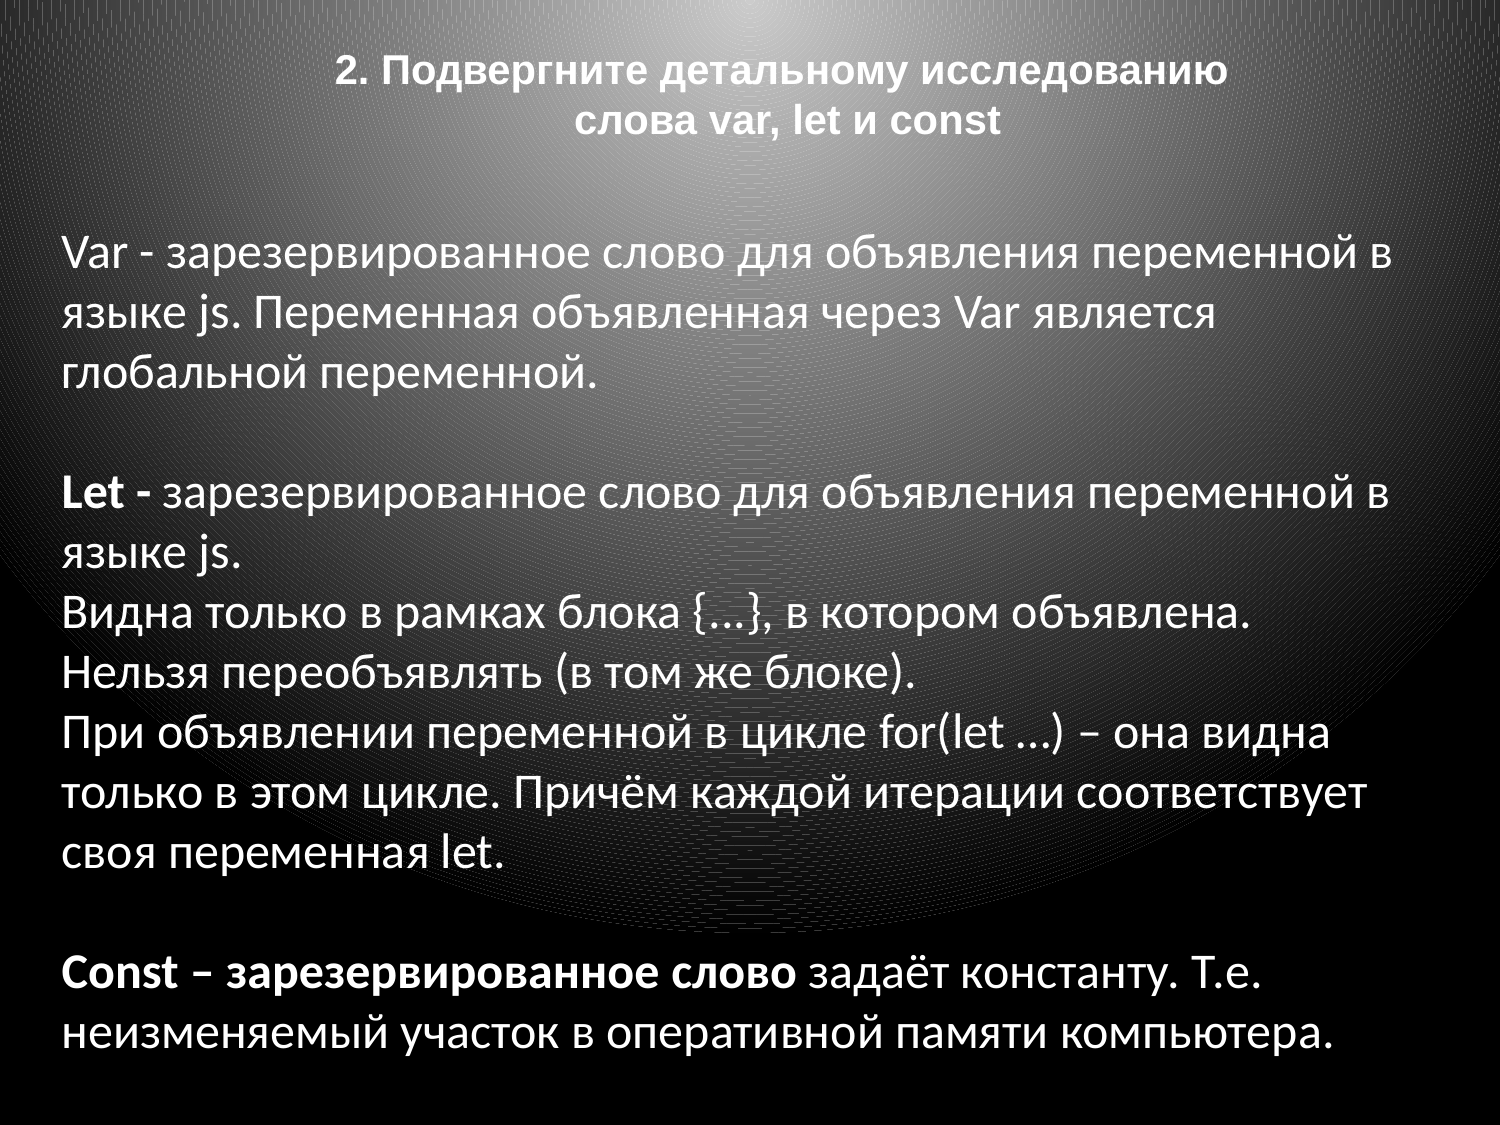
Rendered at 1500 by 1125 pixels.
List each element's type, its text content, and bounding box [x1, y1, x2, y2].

text_box 2. Подвергните детальному исследованию слова var, let и const [319, 35, 1256, 150]
text_box Var - зарезервированное слово для объявления переменной в языке js. Переменная объявленная через Var является глобальной переменной. Let - зарезервированное слово для объявления переменной в языке js. Видна только в рамках блока {...}, в котором объявлена. Нельзя переобъявлять (в том же блоке). При объявлении переменной в цикле for(let …) – она видна только в этом цикле. Причём каждой итерации соответствует своя переменная let. Сonst – зарезервированное слово задаёт константу. Т.е. неизменяемый участок в оперативной памяти компьютера. [46, 210, 1430, 1066]
